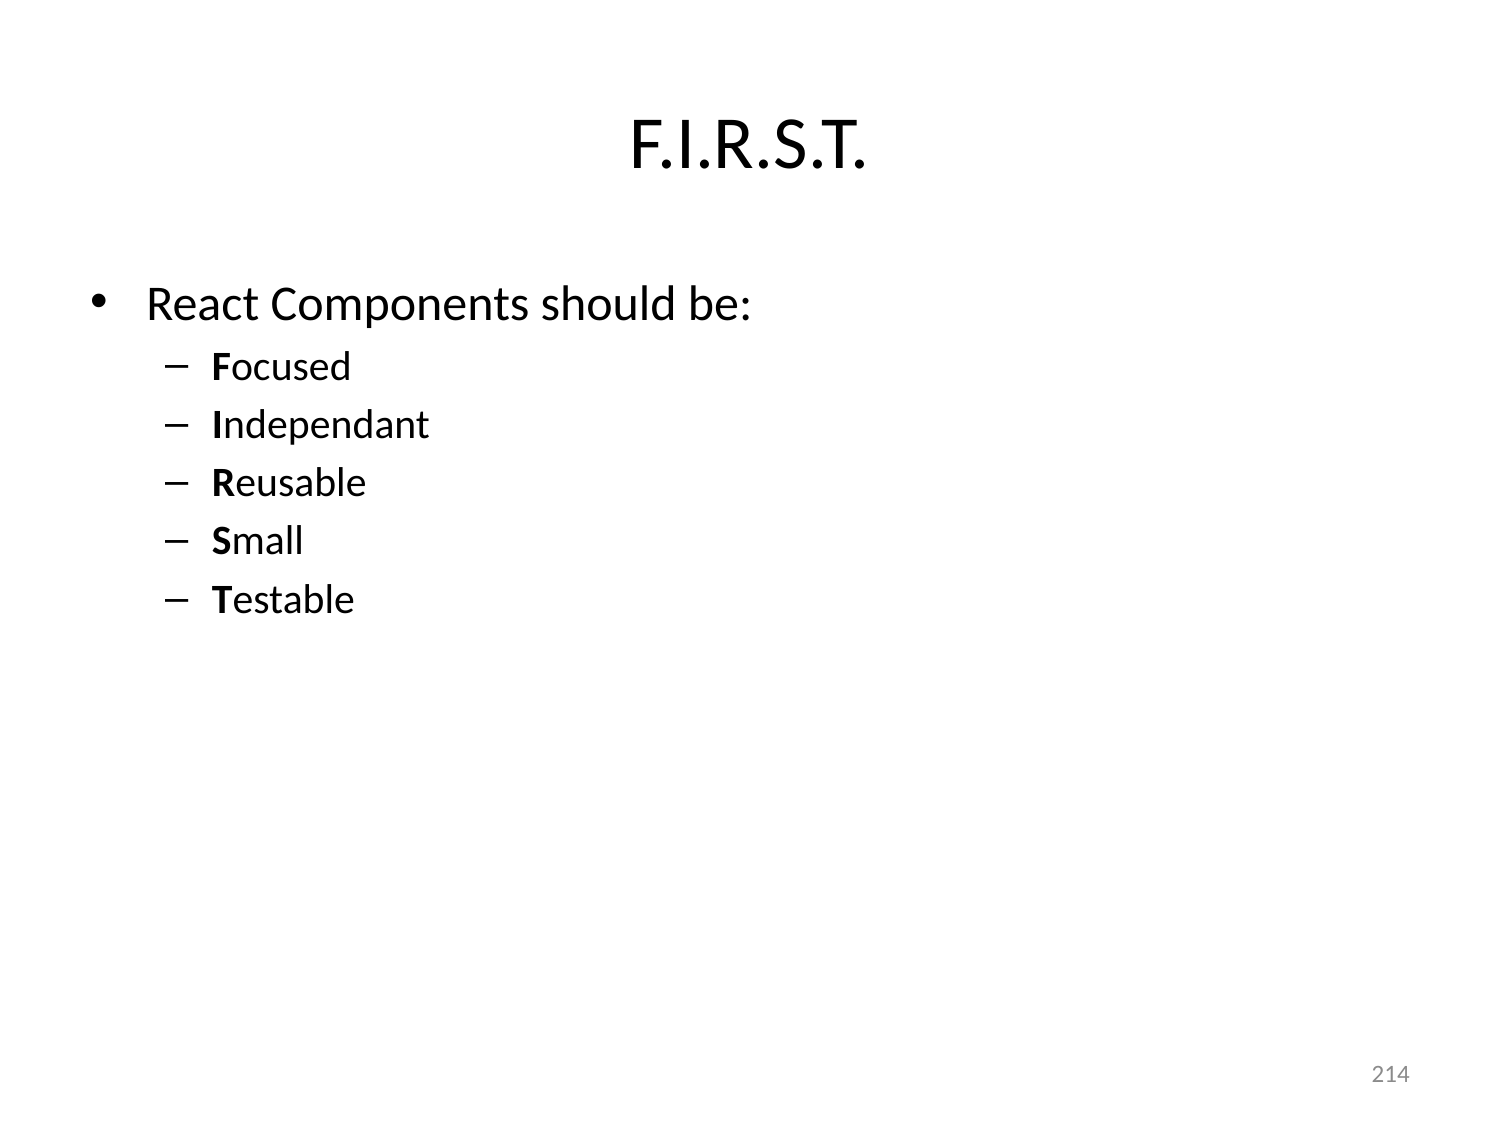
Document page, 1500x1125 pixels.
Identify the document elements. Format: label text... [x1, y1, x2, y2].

slide_number 214 [1074, 1042, 1425, 1103]
title F.I.R.S.T. [75, 45, 1425, 233]
list React Components should be: Focused Independant Reusable Small Testable [75, 262, 1425, 1005]
